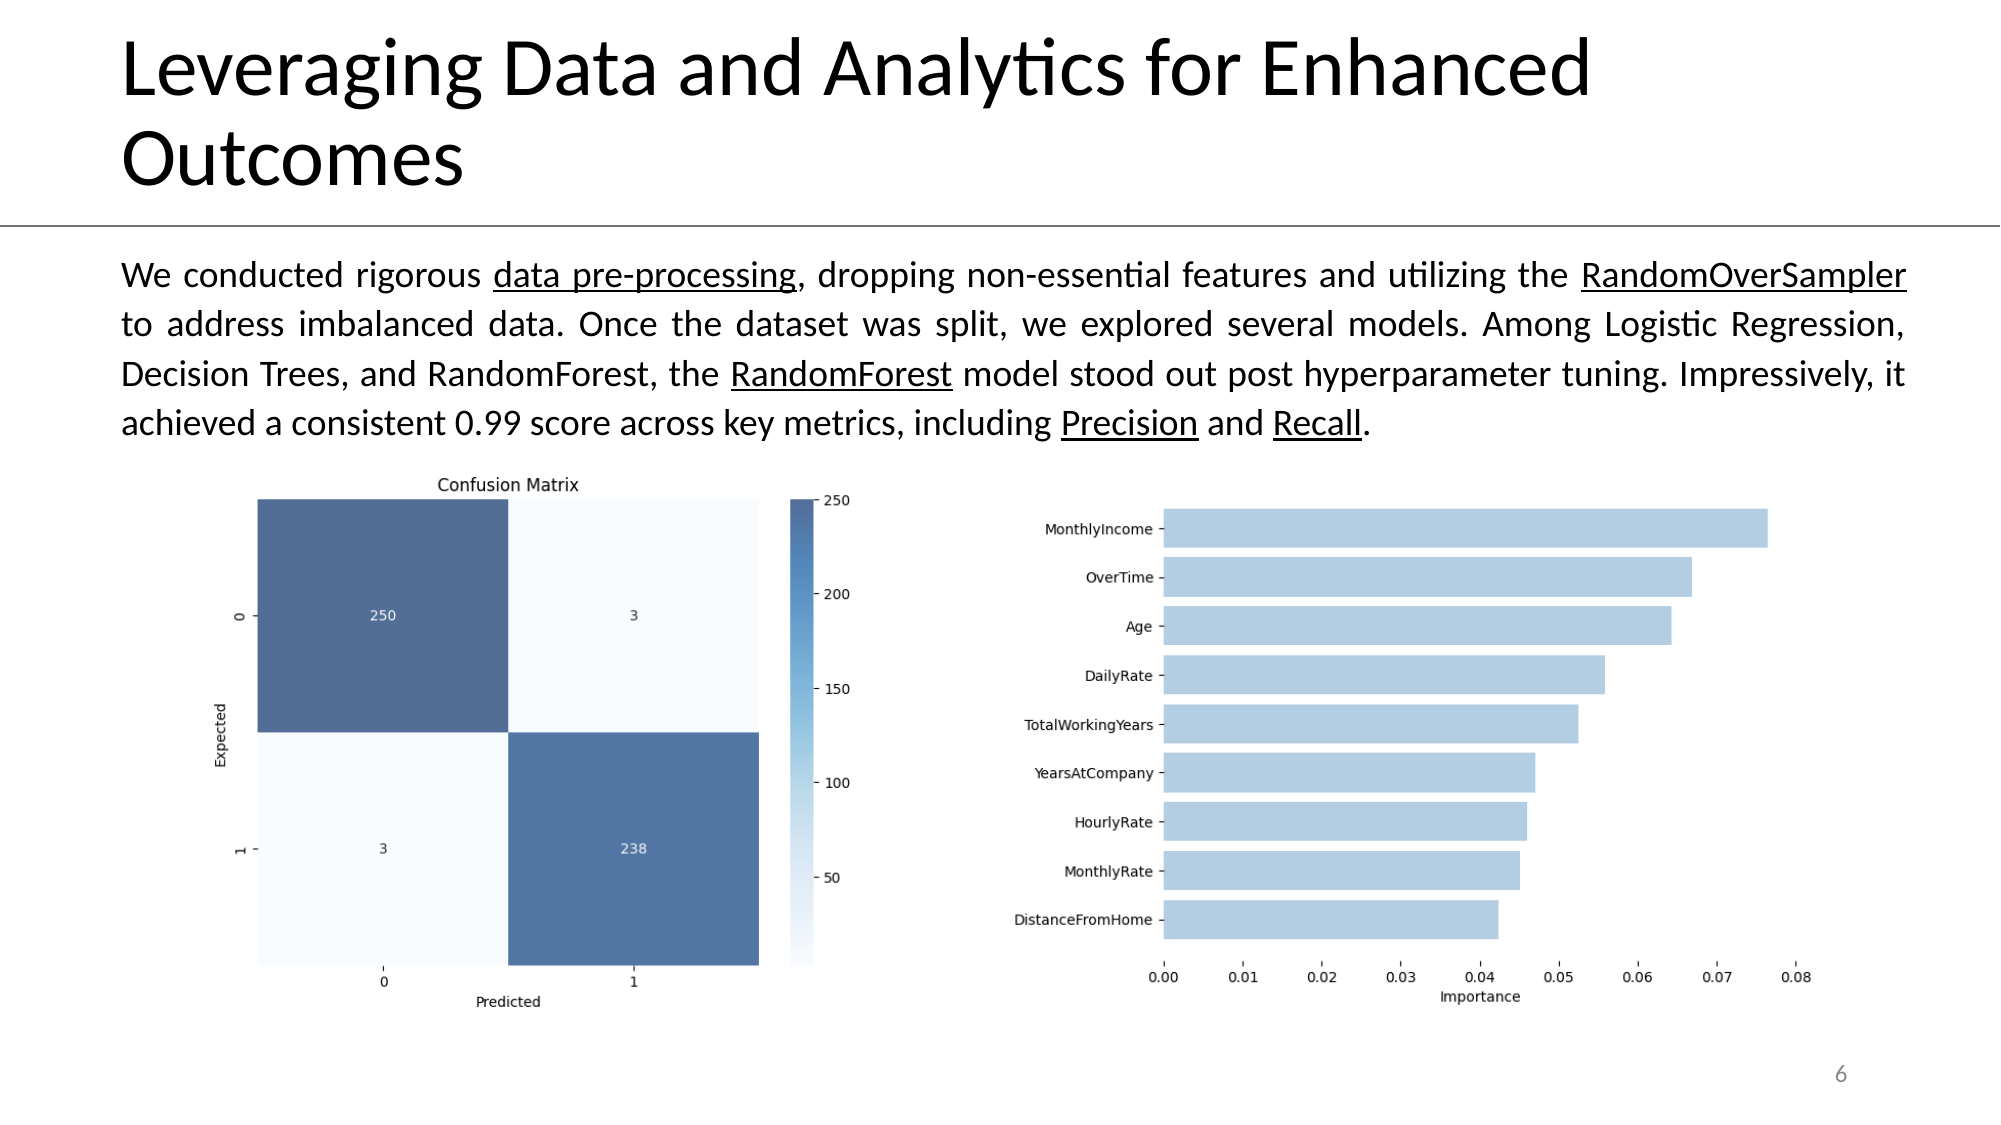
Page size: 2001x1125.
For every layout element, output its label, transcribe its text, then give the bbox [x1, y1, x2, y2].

picture [1004, 477, 1821, 1015]
title Leveraging Data and Analytics for Enhanced Outcomes [106, 0, 1949, 225]
picture [204, 467, 860, 1019]
slide_number 6 [1412, 1042, 1863, 1103]
list We conducted rigorous data pre-processing, dropping non-essential features and utilizing the RandomOverSampler to address imbalanced data. Once the dataset was split, we explored several models. Among Logistic Regression, Decision Trees, and RandomForest, the RandomForest model stood out post hyperparameter tuning. Impressively, it achieved a consistent 0.99 score across key metrics, including Precision and Recall. [106, 237, 1923, 478]
